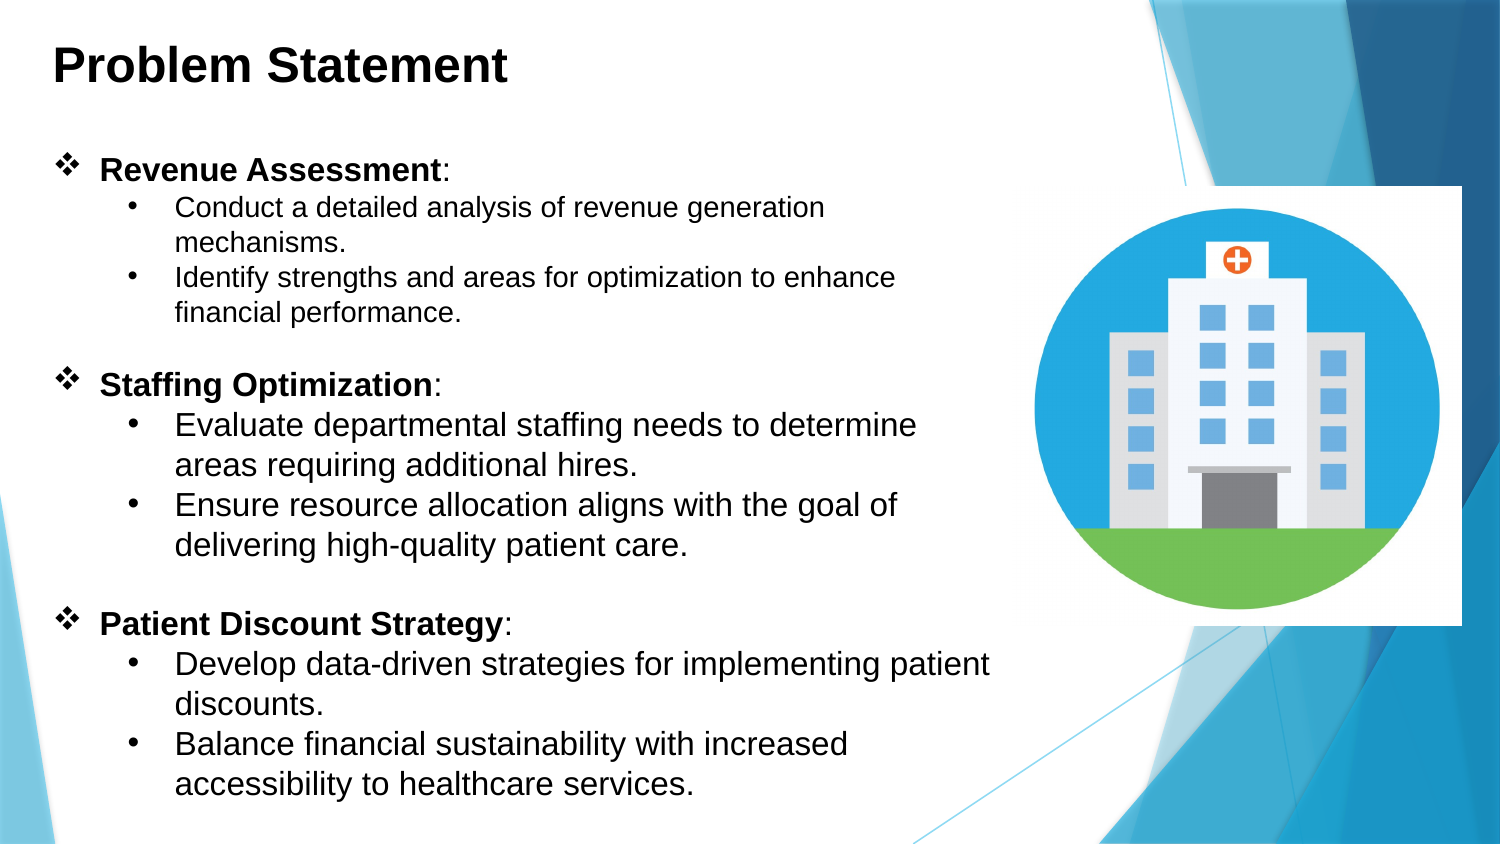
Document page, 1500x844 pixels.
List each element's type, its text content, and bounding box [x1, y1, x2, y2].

picture [1011, 186, 1463, 626]
text_box Revenue Assessment: Conduct a detailed analysis of revenue generation mechanisms. Identify strengths and areas for optimization to enhance financial performance. Staffing Optimization: Evaluate departmental staffing needs to determine areas requiring additional hires. Ensure resource allocation aligns with the goal of delivering high-quality patient care. Patient Discount Strategy: Develop data-driven strategies for implementing patient discounts. Balance financial sustainability with increased accessibility to healthcare services. [37, 100, 1013, 810]
text_box Problem Statement [37, 25, 767, 100]
